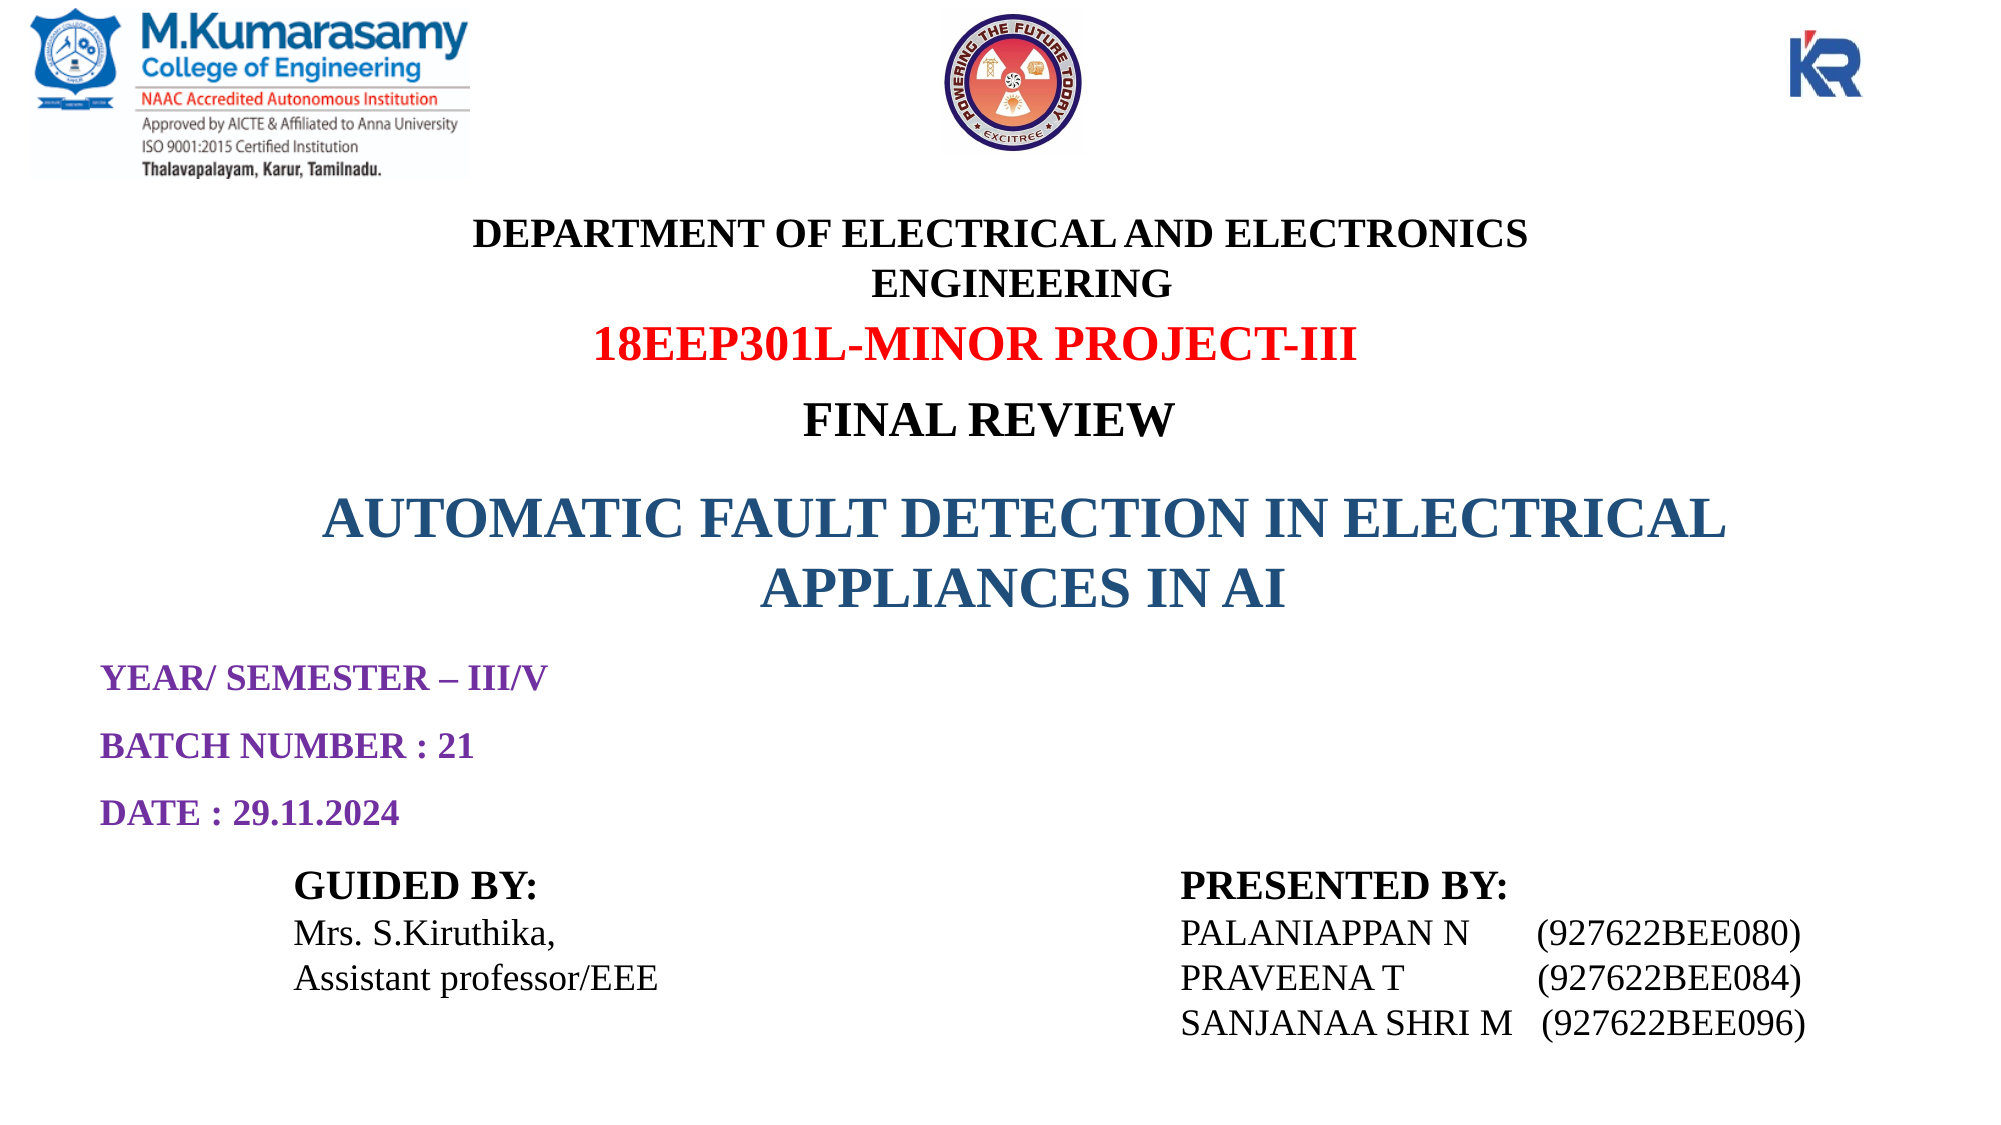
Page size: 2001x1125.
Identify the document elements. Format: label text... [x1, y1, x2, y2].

text_box PRESENTED BY: PALANIAPPAN N (927622BEE080) PRAVEENA T (927622BEE084) SANJANAA SHRI M (927622BEE096) [1165, 850, 1834, 1029]
picture [30, 8, 470, 179]
text_box AUTOMATIC FAULT DETECTION IN ELECTRICAL APPLIANCES IN AI [291, 471, 1755, 514]
text_box DEPARTMENT OF ELECTRICAL AND ELECTRONICS ENGINEERING [457, 197, 1743, 274]
picture [1790, 30, 1863, 97]
picture [940, 8, 1087, 155]
text_box FINAL REVIEW [746, 379, 1233, 455]
text_box GUIDED BY: Mrs. S.Kiruthika, Assistant professor/EEE [278, 850, 849, 1029]
text_box YEAR/ SEMESTER – III/V BATCH NUMBER : 21 DATE : 29.11.2024 [85, 623, 568, 919]
text_box 18EEP301L-MINOR PROJECT-III [577, 303, 1520, 380]
